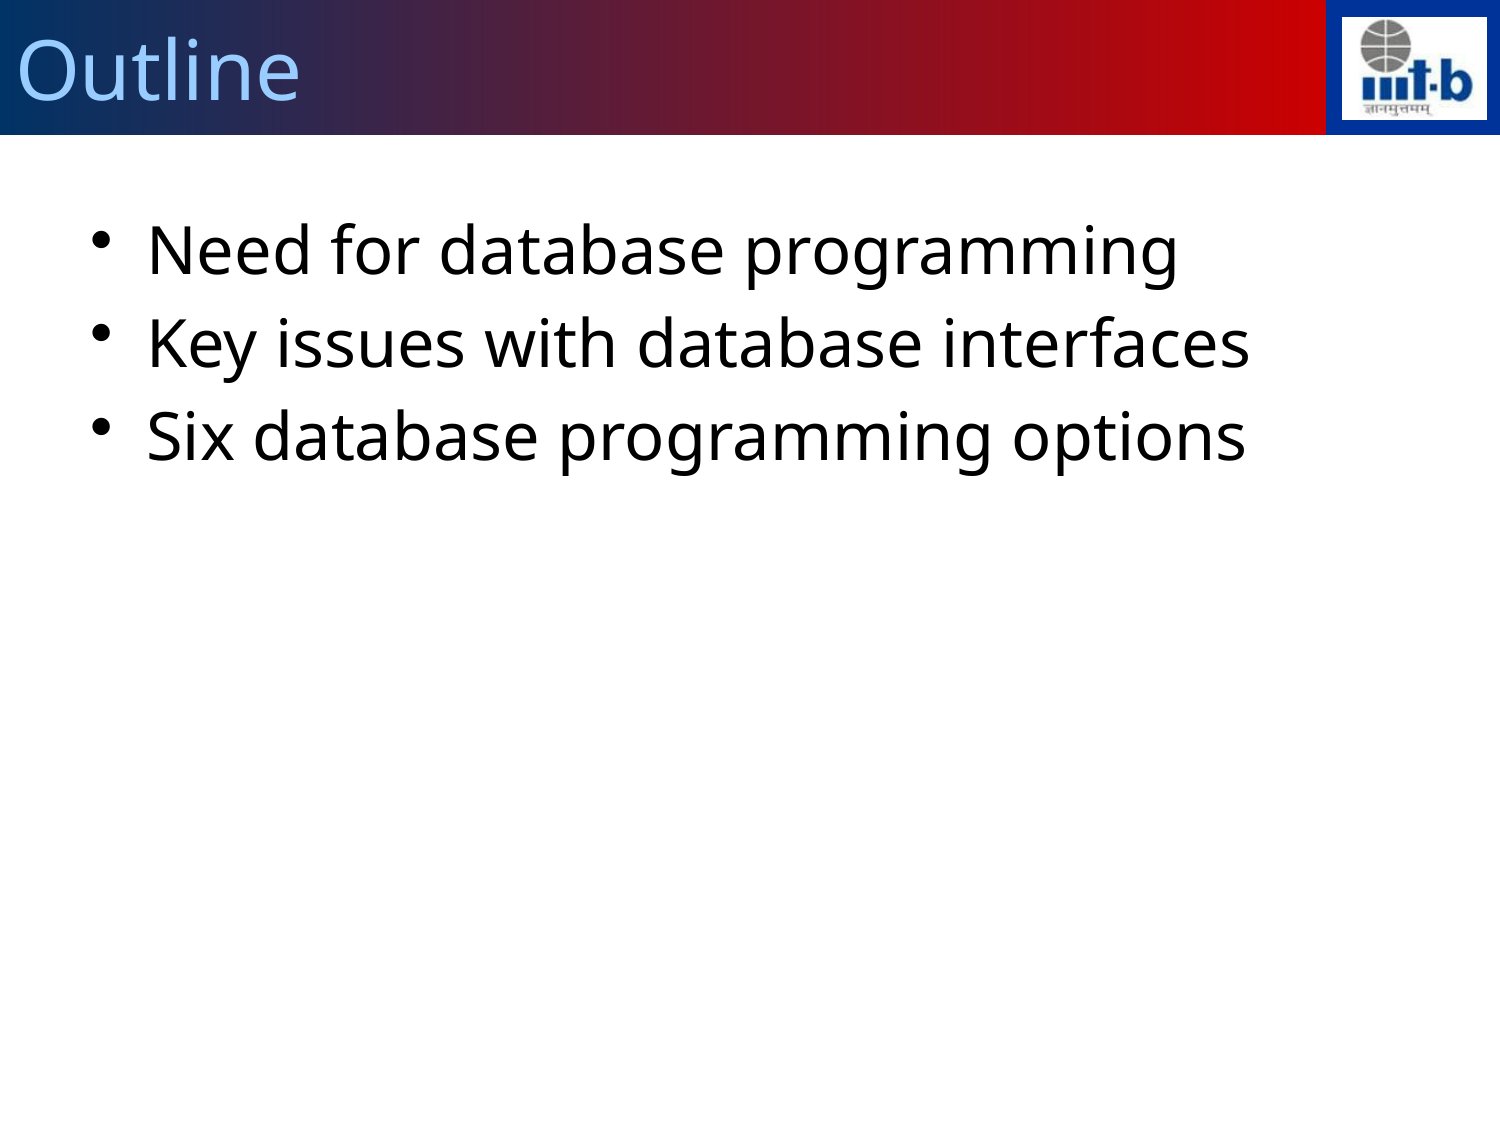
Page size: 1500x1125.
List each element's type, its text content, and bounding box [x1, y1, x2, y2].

list Need for database programming Key issues with database interfaces Six database programming options [75, 200, 1425, 1005]
picture [1342, 17, 1487, 120]
title Outline [0, 0, 1326, 135]
